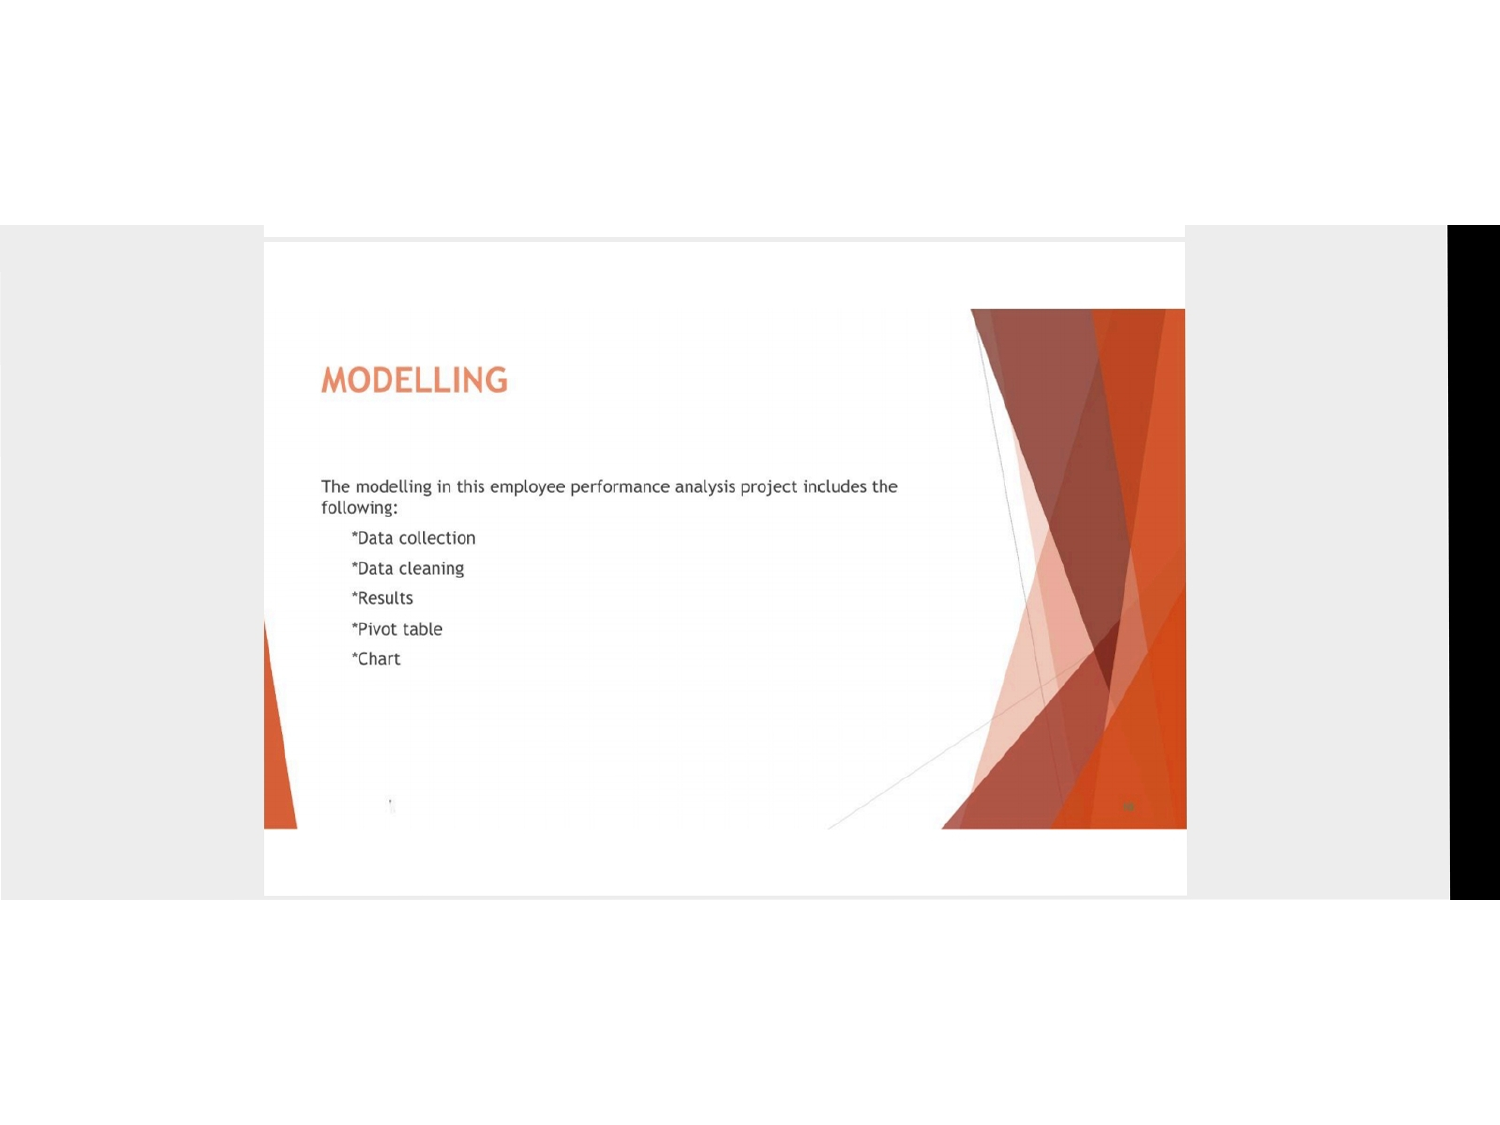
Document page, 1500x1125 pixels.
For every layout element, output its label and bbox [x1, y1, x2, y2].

picture [0, 225, 1500, 900]
